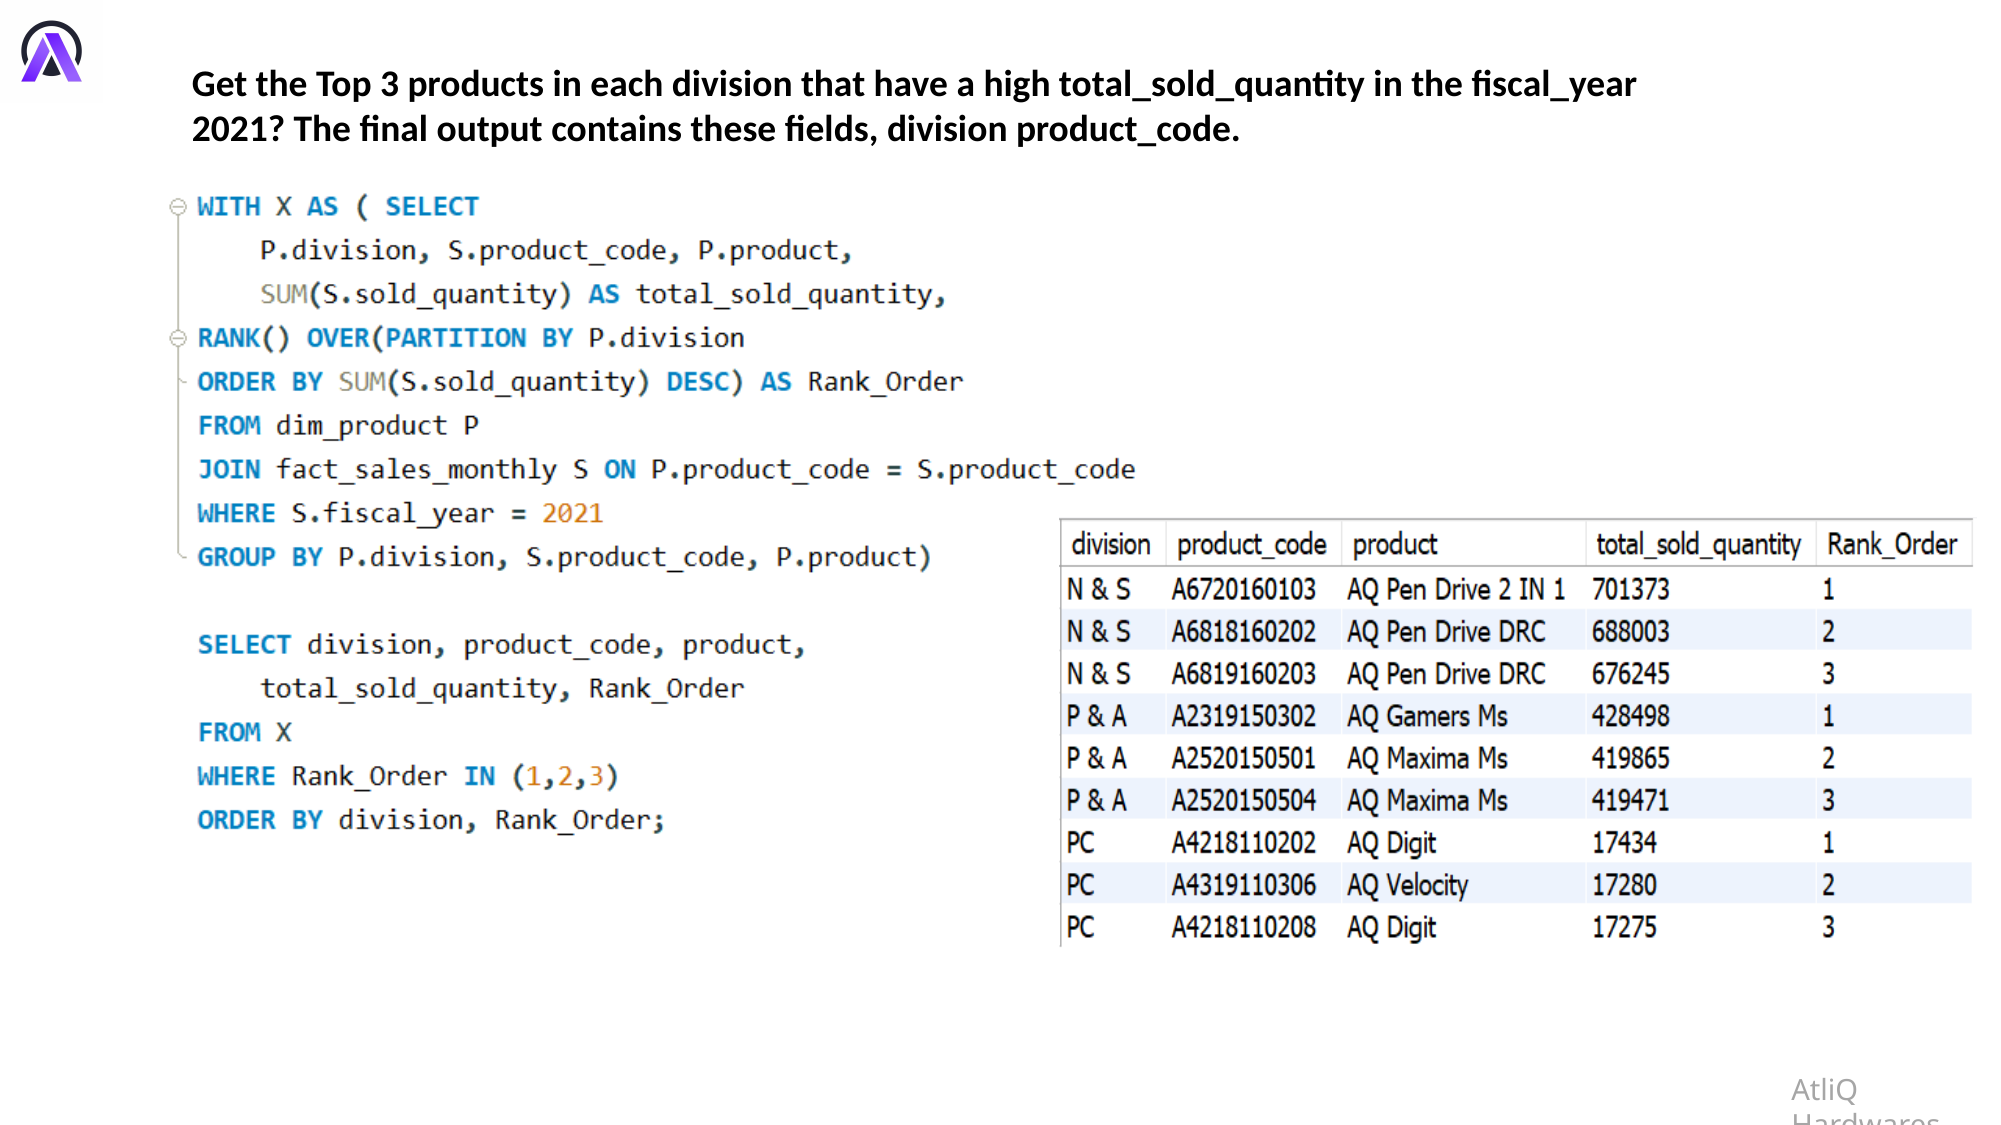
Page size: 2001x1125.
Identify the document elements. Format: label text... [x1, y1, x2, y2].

picture [0, 0, 103, 103]
picture [162, 186, 1977, 969]
text_box AtliQ Hardwares [1776, 1064, 2000, 1125]
text_box Get the Top 3 products in each division that have a high total_sold_quantity in the fiscal_year 2021? The final output contains these fields, division product_code. [177, 51, 1718, 202]
